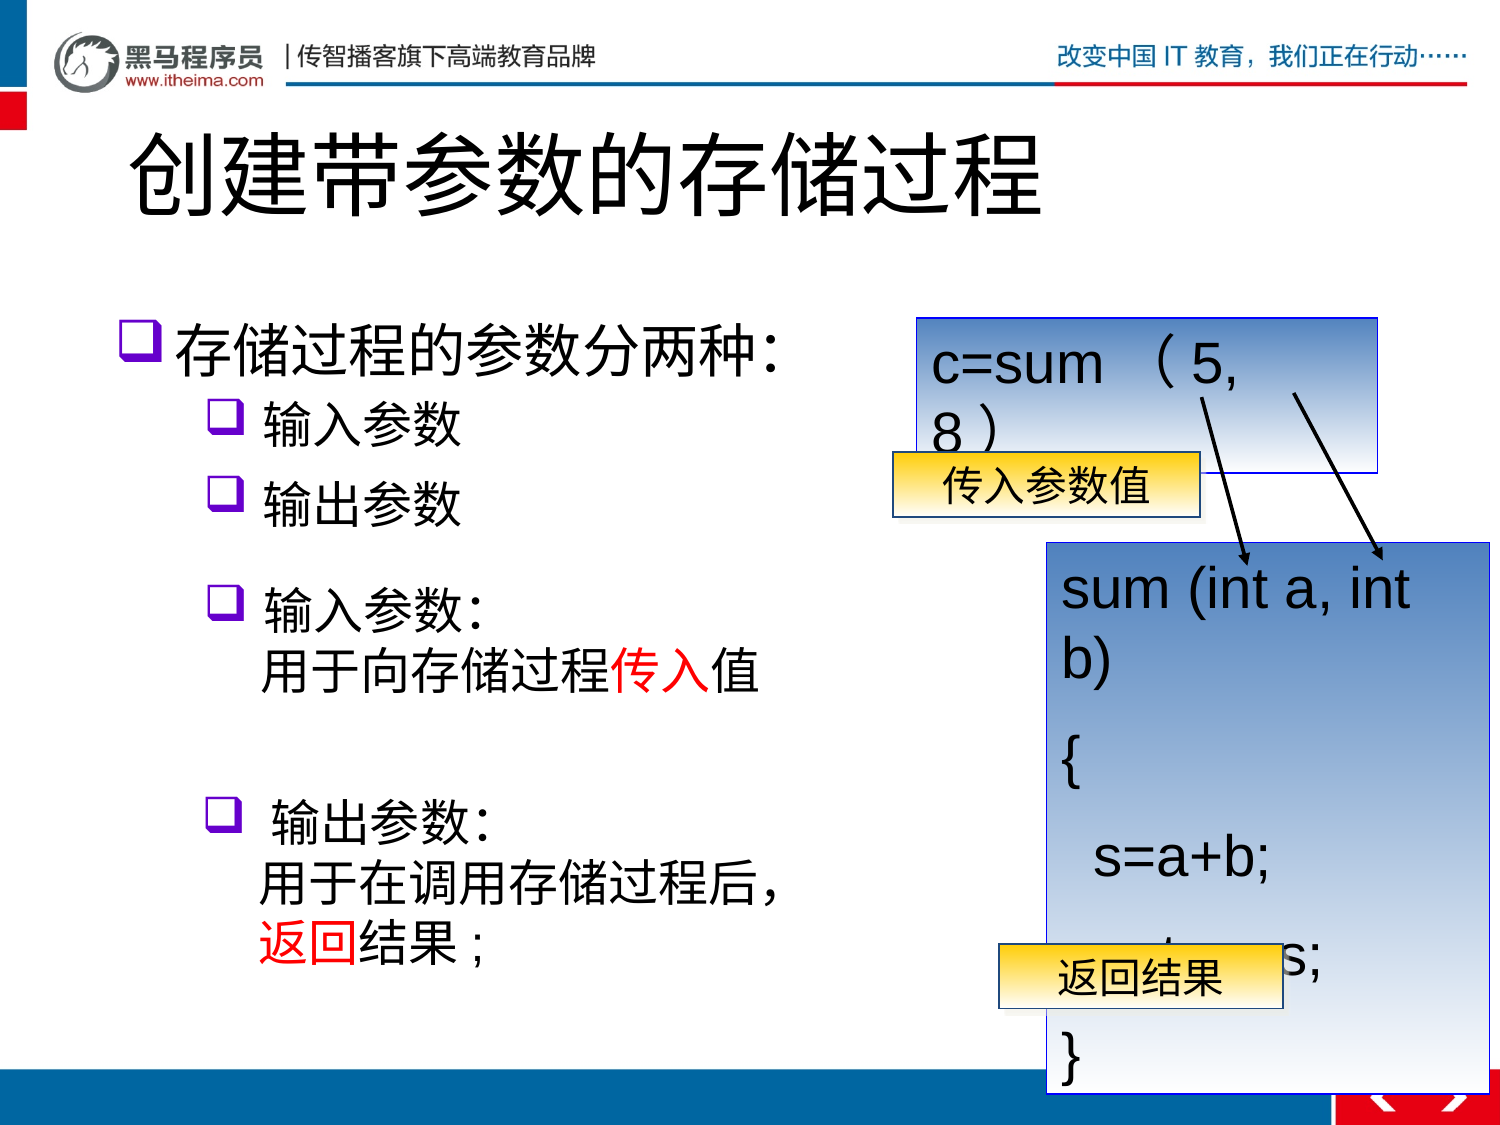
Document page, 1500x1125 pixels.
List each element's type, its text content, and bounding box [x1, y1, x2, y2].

text_box 输出参数： 用于在调用存储过程后， 返回结果; [186, 783, 849, 979]
text_box c=sum（5, 8） [916, 317, 1378, 474]
text_box 输入参数： 用于向存储过程传入值 [188, 572, 886, 707]
text_box sum (int a, int b) { s=a+b; return s; } [1046, 542, 1490, 1095]
text_box [1293, 392, 1383, 561]
title 创建带参数的存储过程 [112, 54, 1375, 291]
text_box 传入参数值 [892, 452, 1201, 517]
text_box [1201, 397, 1251, 566]
text_box 返回结果 [999, 943, 1284, 1009]
text_box 存储过程的参数分两种： 输入参数 输出参数 [99, 306, 858, 543]
picture [0, 0, 1500, 1125]
